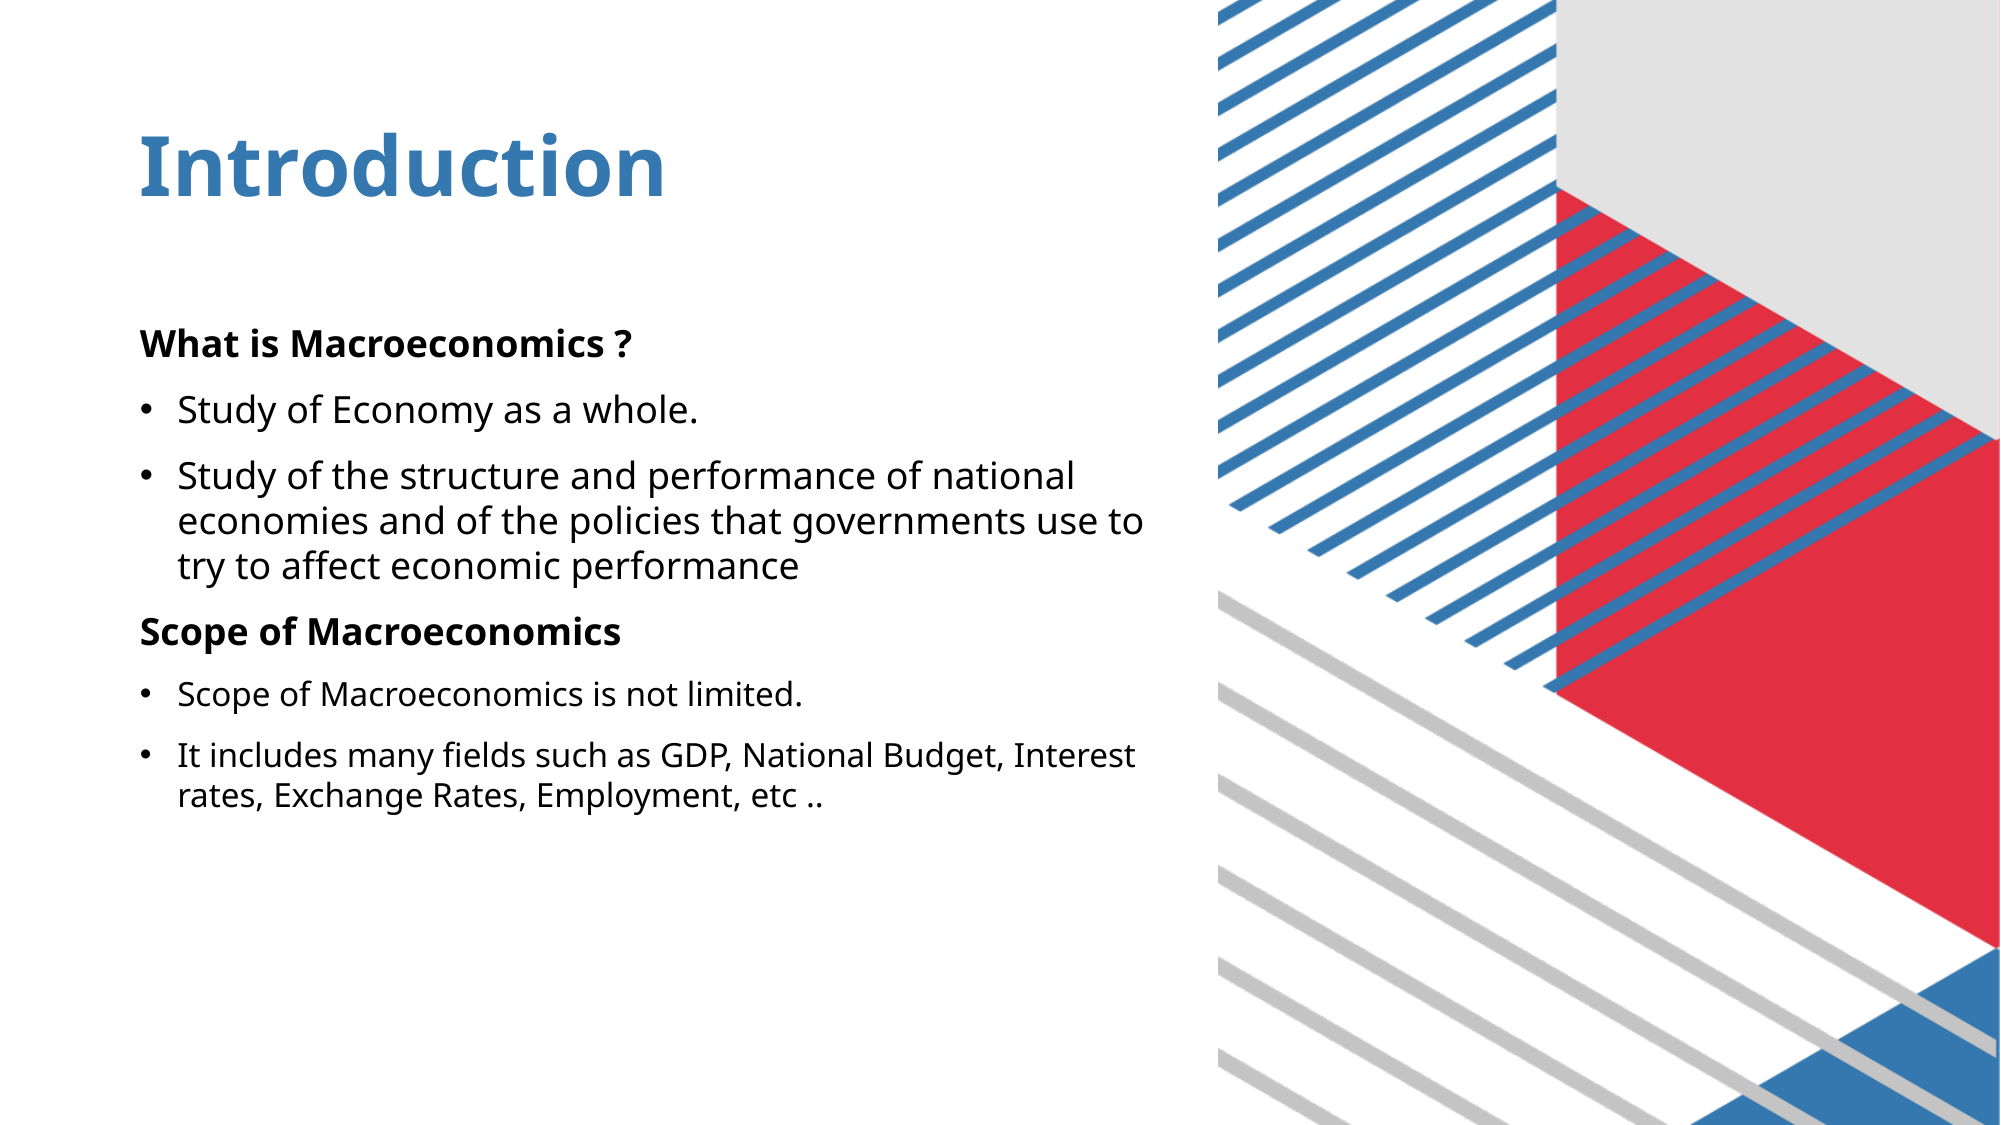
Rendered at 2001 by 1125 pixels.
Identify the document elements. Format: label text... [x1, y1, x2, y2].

title Introduction [125, 117, 1188, 313]
picture [1218, 0, 2000, 1125]
list What is Macroeconomics ? Study of Economy as a whole. Study of the structure and performance of national economies and of the policies that governments use to try to affect economic performance Scope of Macroeconomics Scope of Macroeconomics is not limited. It includes many fields such as GDP, National Budget, Interest rates, Exchange Rates, Employment, etc .. [125, 312, 1166, 930]
